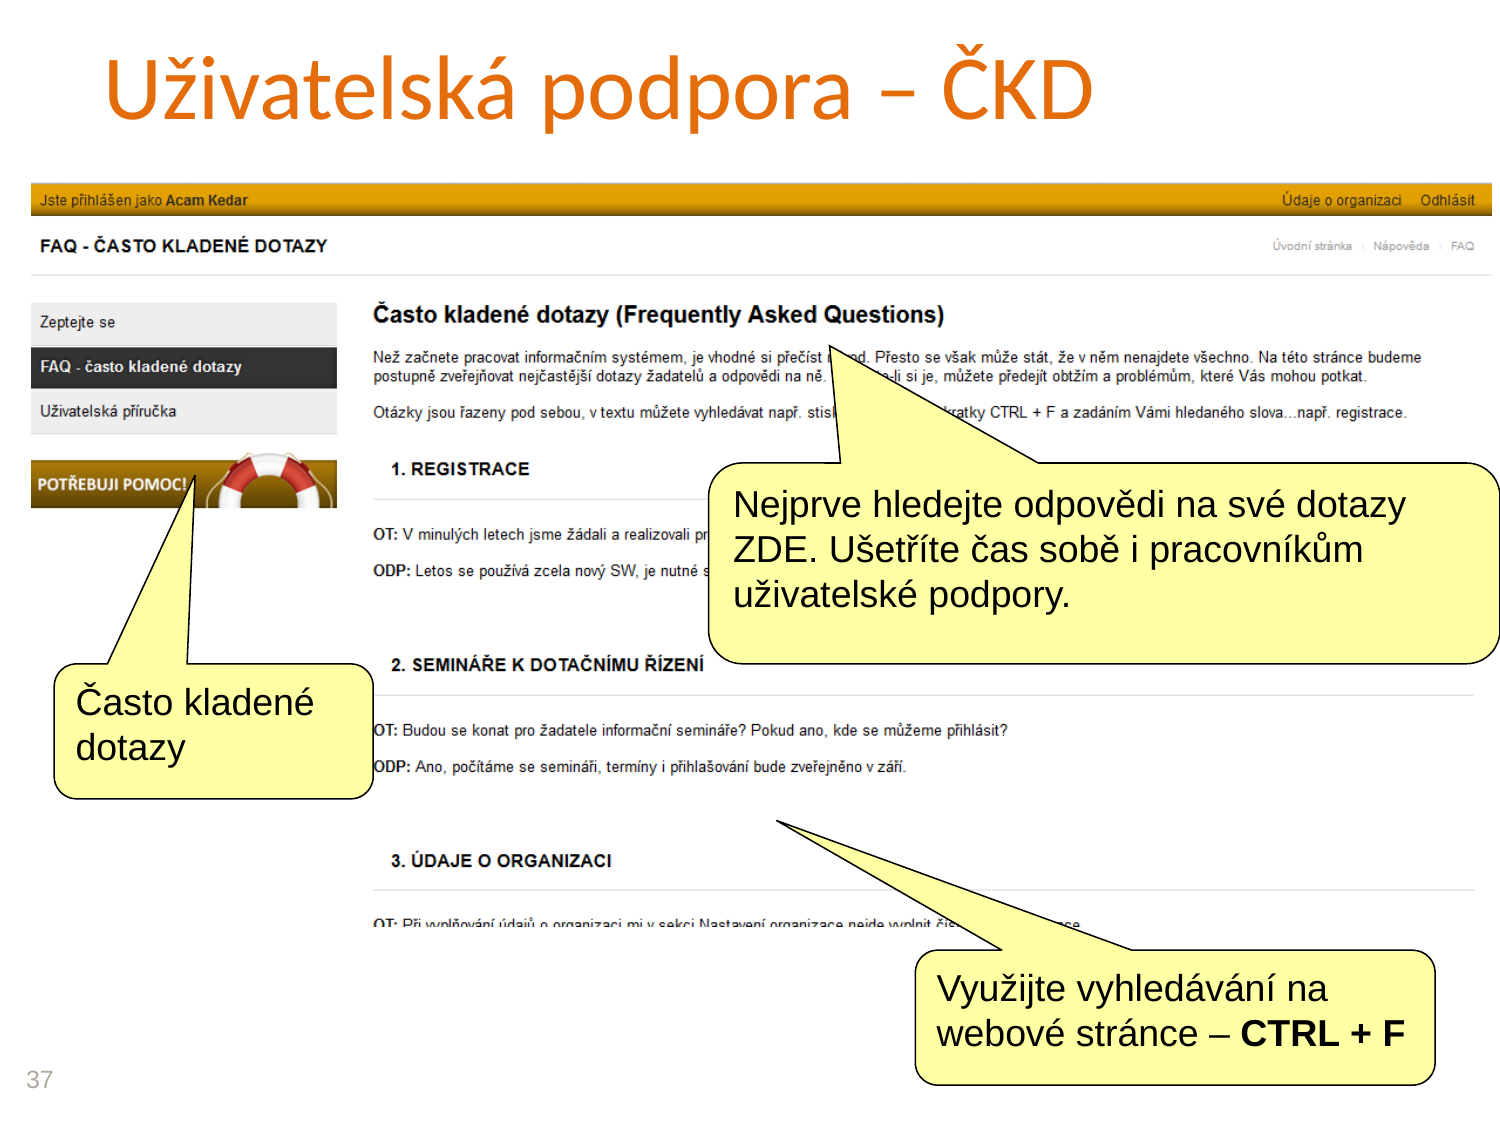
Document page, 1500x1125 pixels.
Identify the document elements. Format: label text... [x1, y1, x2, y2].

text_box Využijte vyhledávání na webové stránce – CTRL + F [915, 935, 1436, 1086]
slide_number 37 [0, 1039, 69, 1118]
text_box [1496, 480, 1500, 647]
title Uživatelská podpora – ČKD [88, 7, 1466, 159]
picture [31, 182, 1492, 927]
